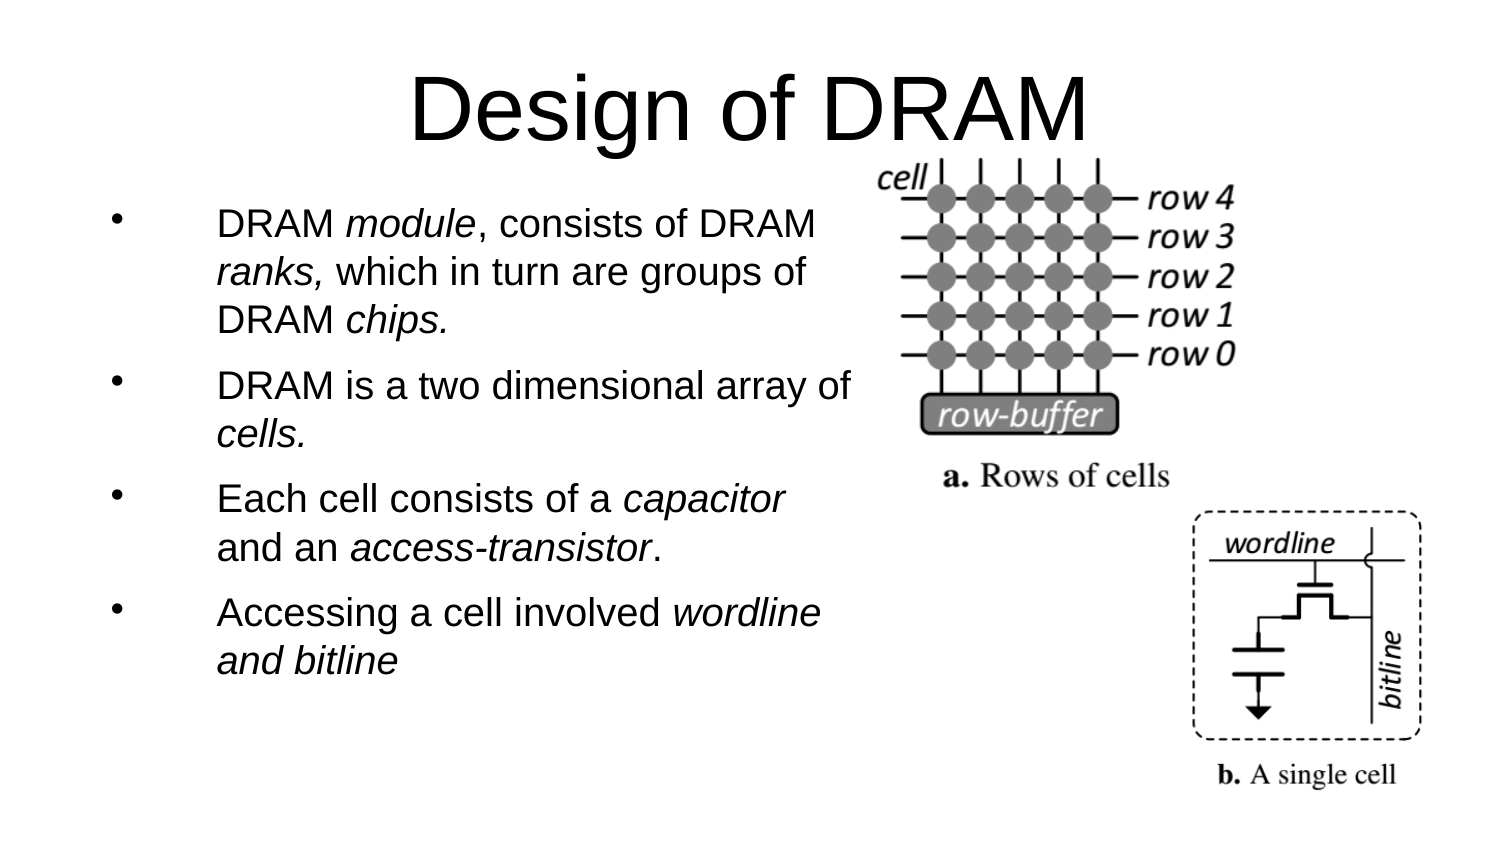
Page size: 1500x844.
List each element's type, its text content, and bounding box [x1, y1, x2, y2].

text_box Design of DRAM [74, 33, 1425, 175]
picture [856, 147, 1447, 794]
text_box DRAM module, consists of DRAM ranks, which in turn are groups of DRAM chips. DRAM is a two dimensional array of cells. Each cell consists of a capacitor and an access-transistor. Accessing a cell involved wordline and bitline [75, 197, 857, 687]
